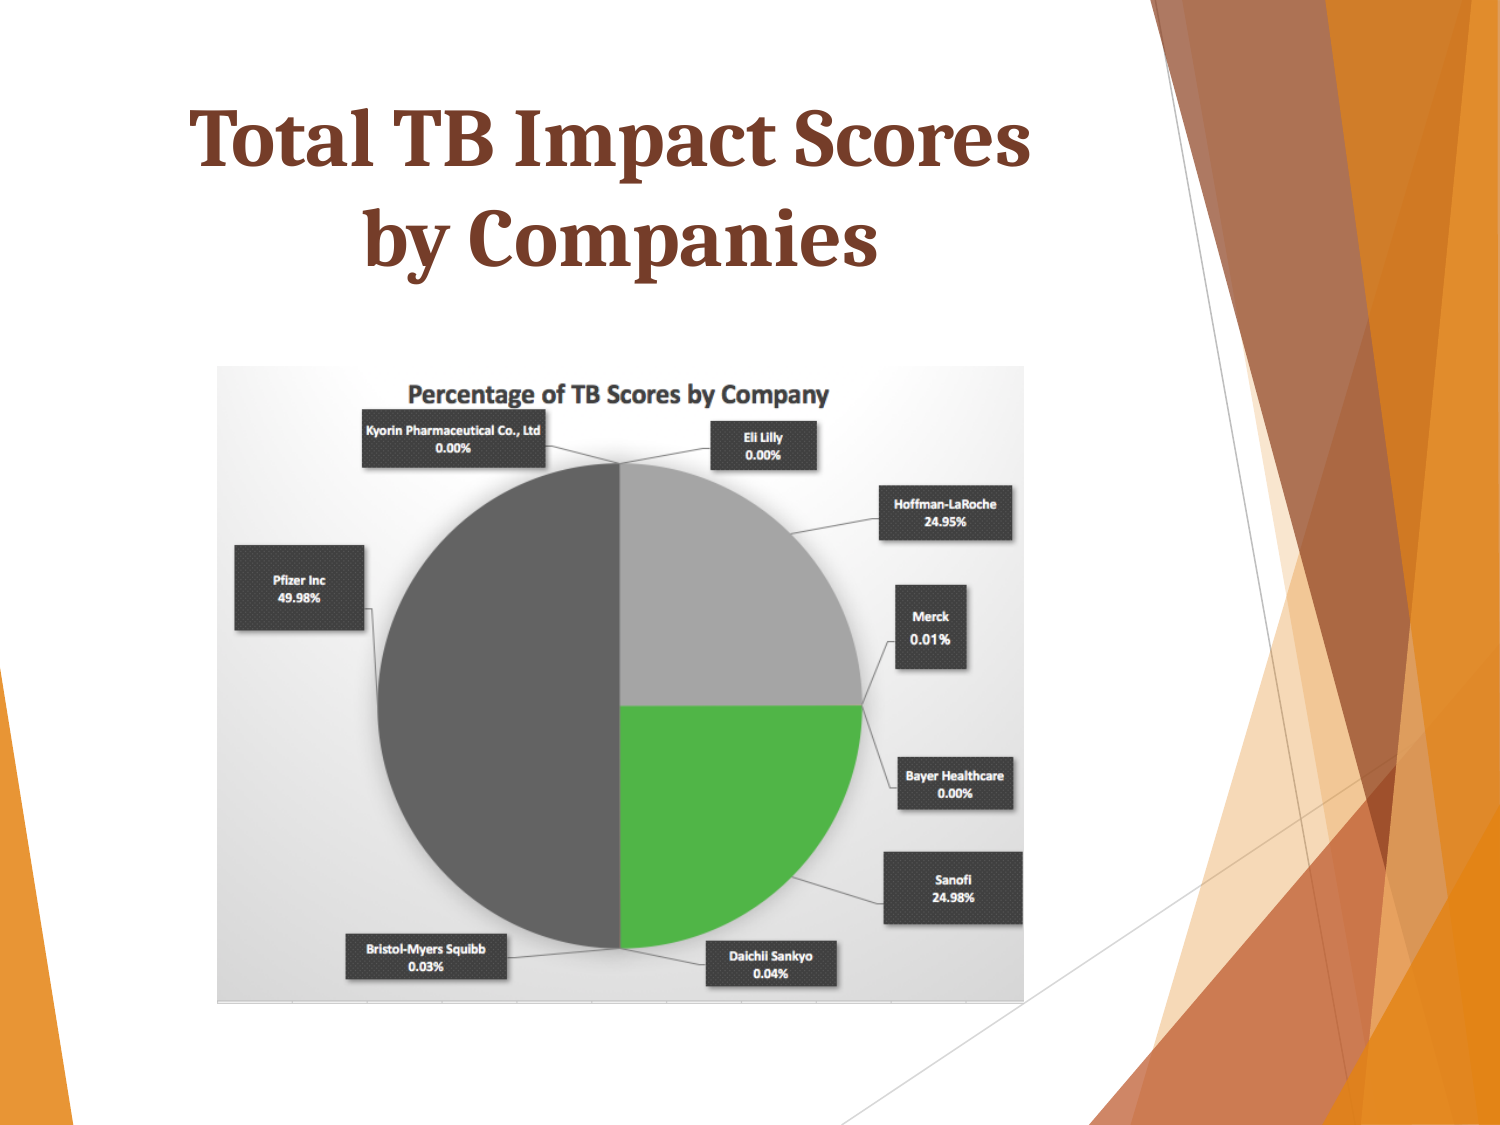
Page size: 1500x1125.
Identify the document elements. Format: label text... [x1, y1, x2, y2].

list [217, 366, 1024, 1004]
title Total TB Impact Scores by Companies [99, 75, 1142, 292]
